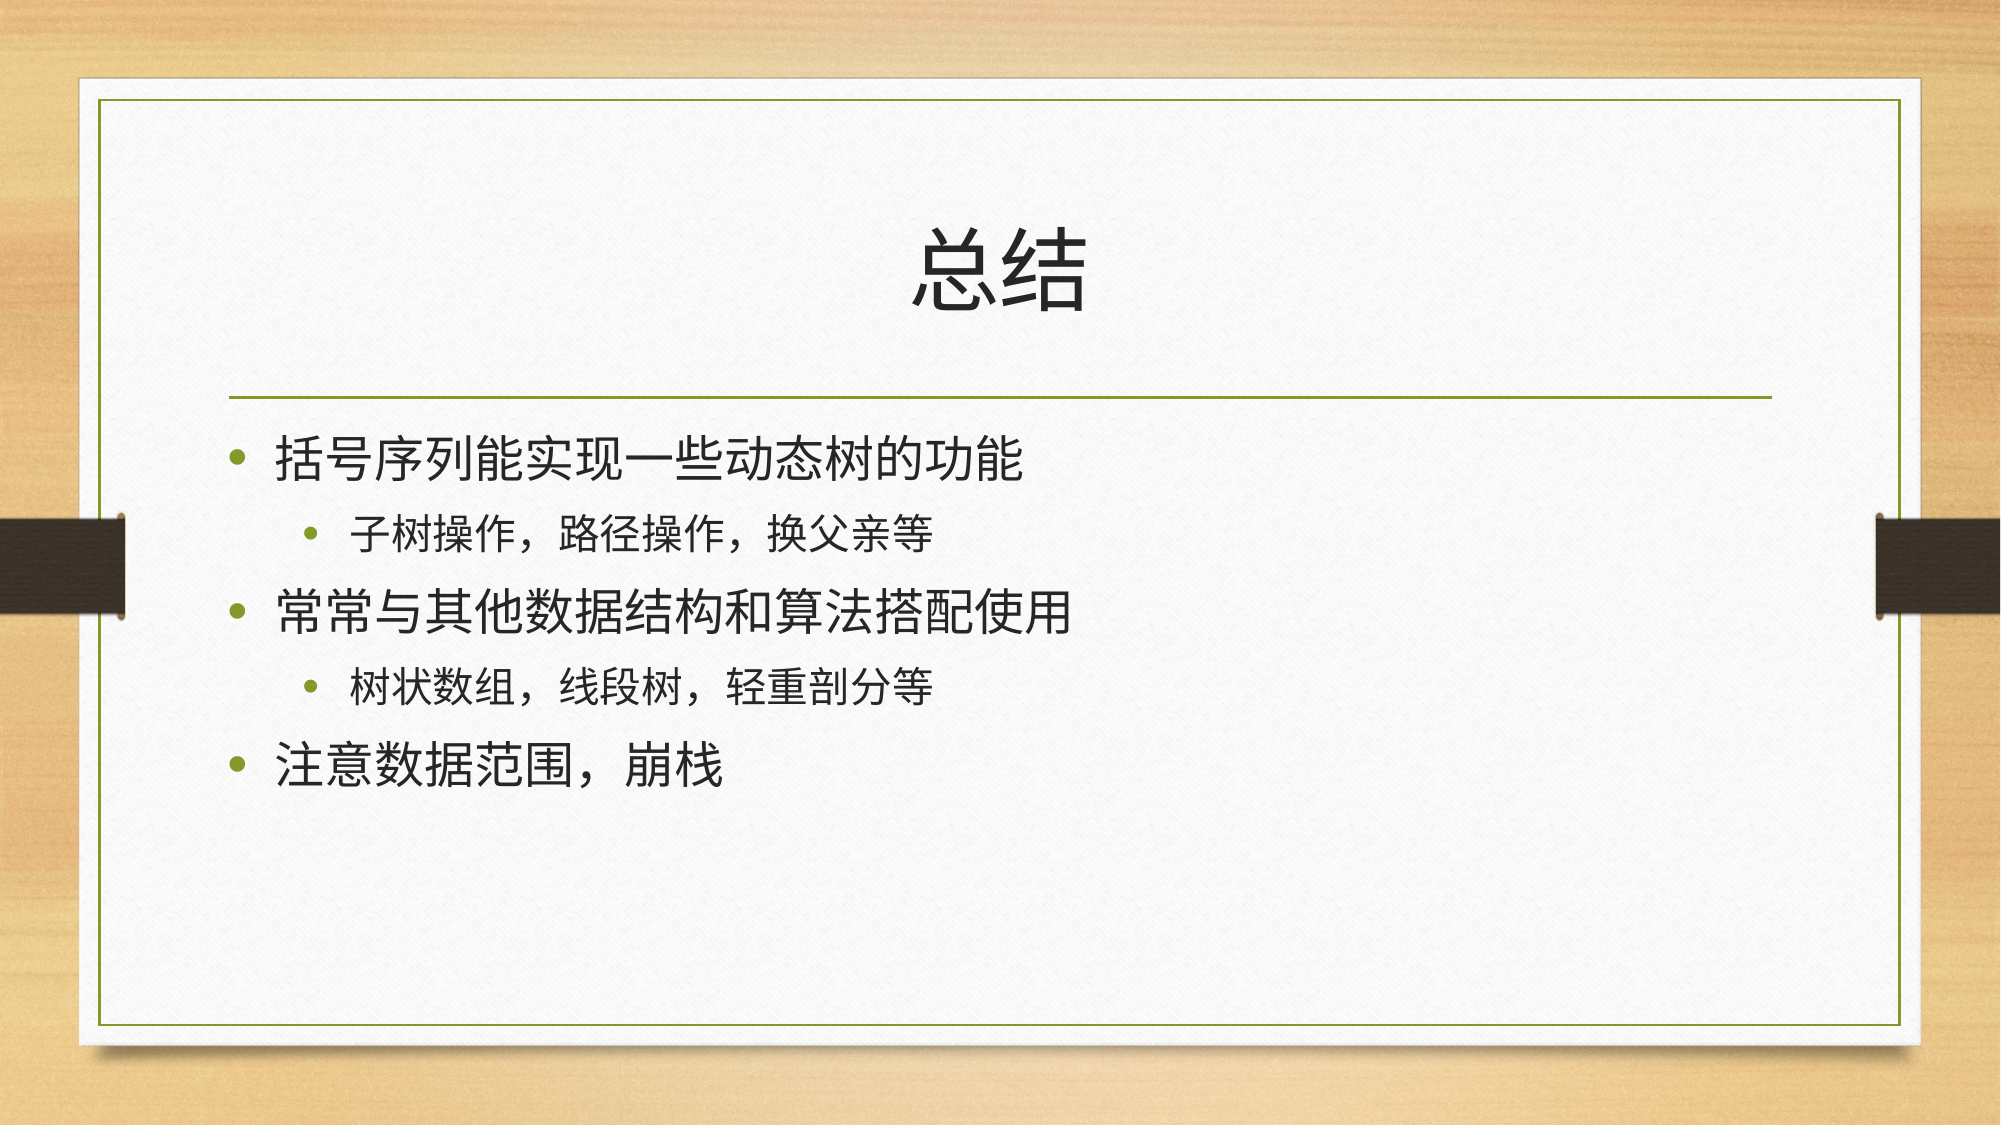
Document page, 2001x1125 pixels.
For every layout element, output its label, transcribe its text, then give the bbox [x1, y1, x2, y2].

title 总结 [212, 161, 1788, 375]
picture [0, 0, 2001, 1125]
list 括号序列能实现一些动态树的功能 子树操作，路径操作，换父亲等 常常与其他数据结构和算法搭配使用 树状数组，线段树，轻重剖分等 注意数据范围，崩栈 [212, 419, 1788, 964]
